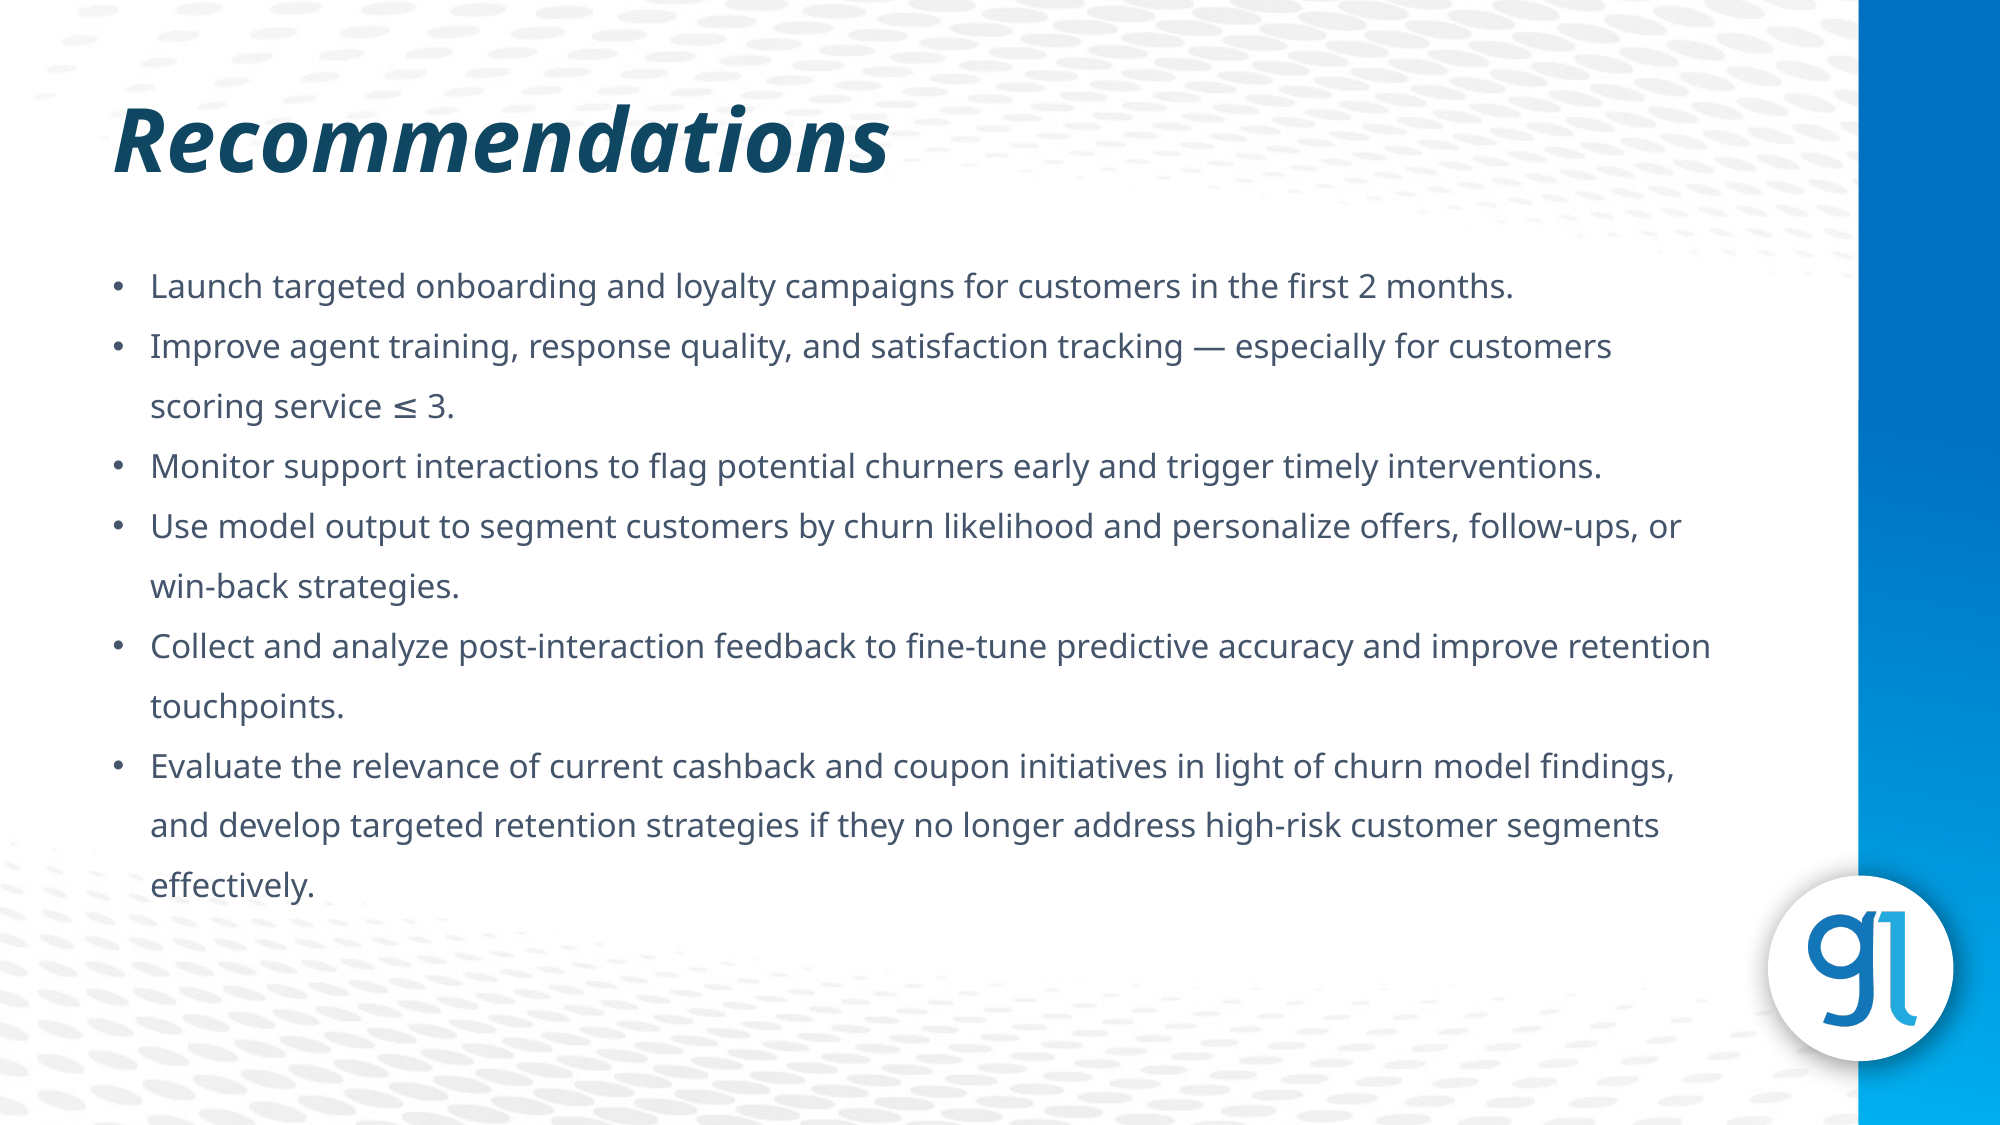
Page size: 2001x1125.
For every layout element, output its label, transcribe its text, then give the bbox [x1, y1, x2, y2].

text_box Launch targeted onboarding and loyalty campaigns for customers in the first 2 months. Improve agent training, response quality, and satisfaction tracking — especially for customers scoring service ≤ 3. Monitor support interactions to flag potential churners early and trigger timely interventions. Use model output to segment customers by churn likelihood and personalize offers, follow-ups, or win-back strategies. Collect and analyze post-interaction feedback to fine-tune predictive accuracy and improve retention touchpoints. Evaluate the relevance of current cashback and coupon initiatives in light of churn model findings, and develop targeted retention strategies if they no longer address high-risk customer segments effectively. [112, 245, 1733, 905]
picture [1798, 905, 1924, 1031]
text_box Recommendations [112, 65, 1242, 190]
picture [0, 0, 2000, 1125]
